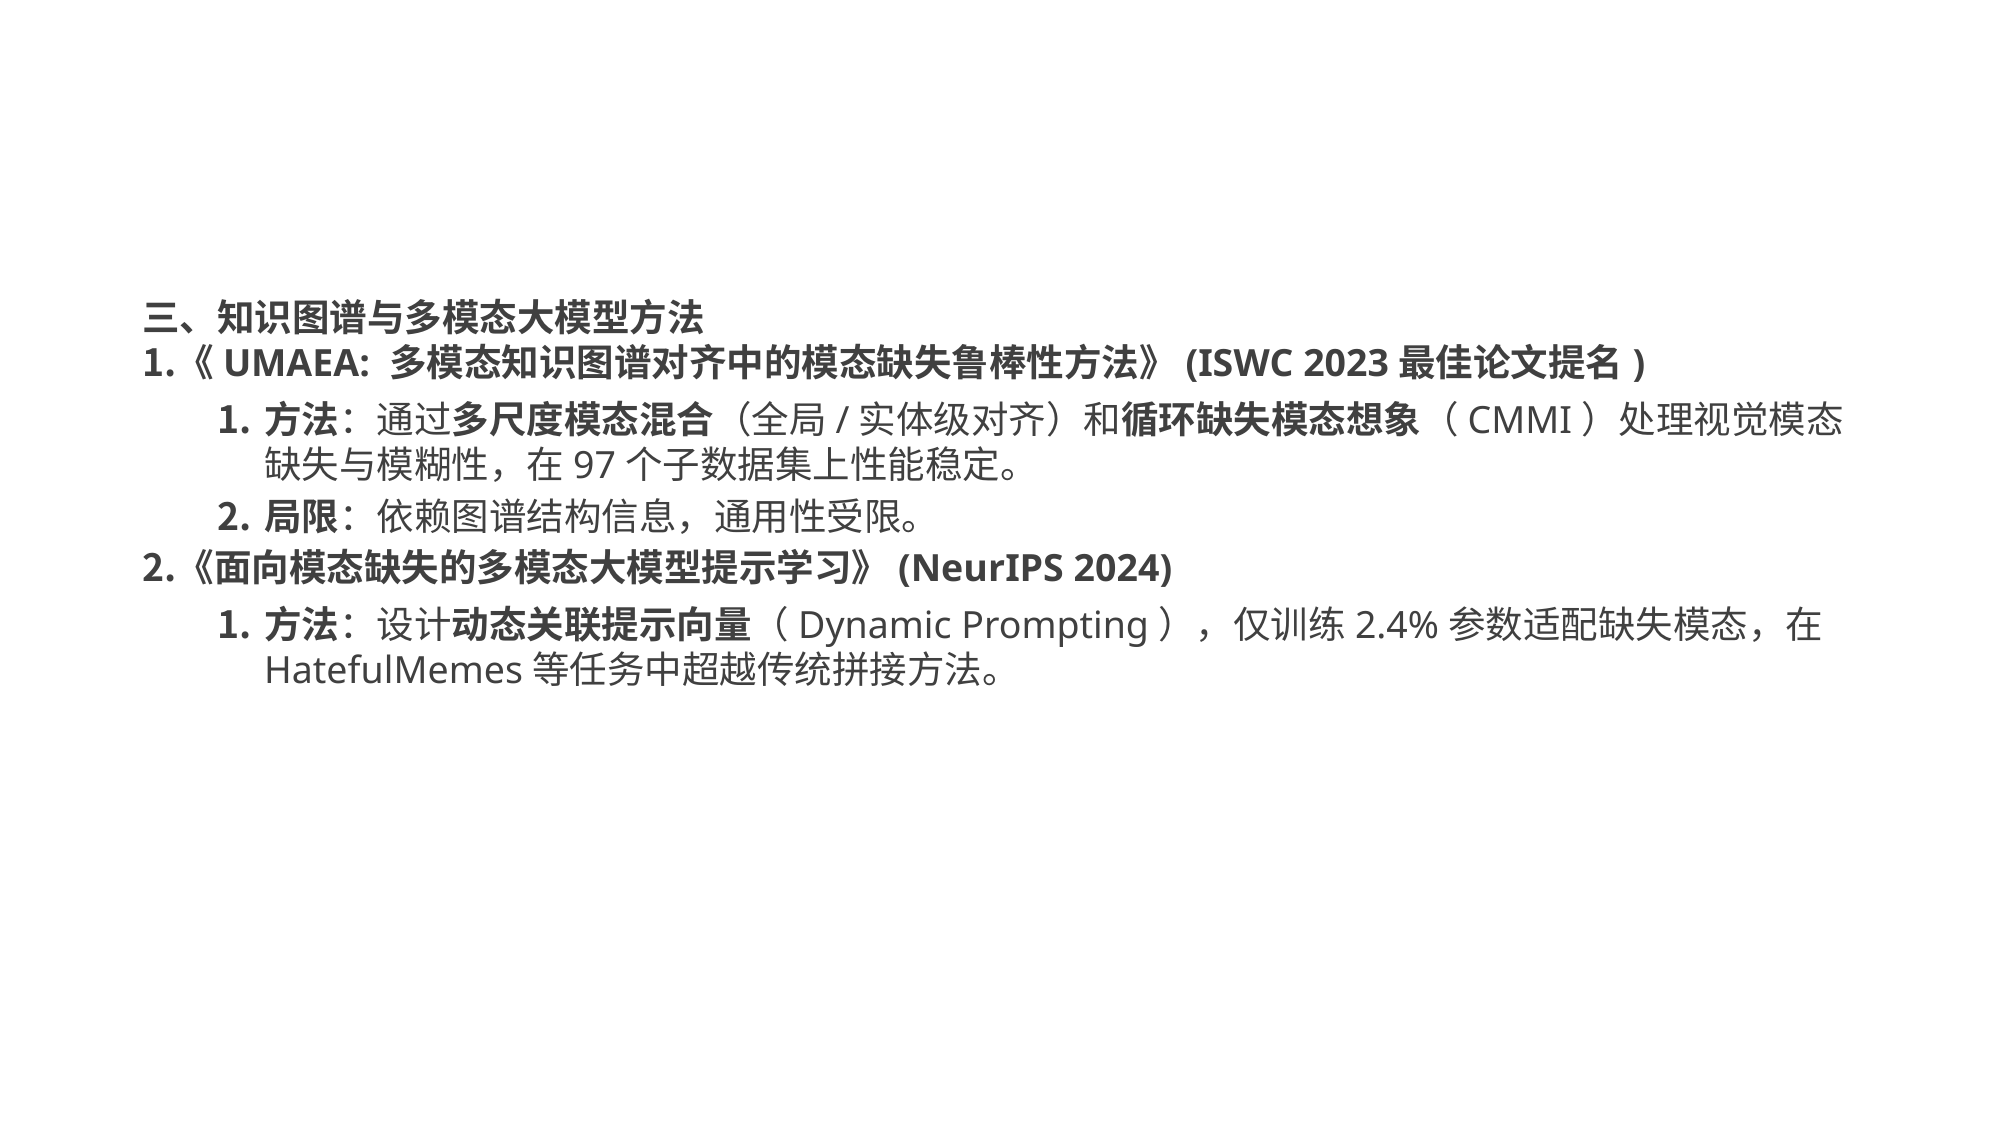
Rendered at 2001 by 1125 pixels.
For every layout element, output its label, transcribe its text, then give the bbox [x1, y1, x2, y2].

text_box 三、知识图谱与多模态大模型方法 《UMAEA: 多模态知识图谱对齐中的模态缺失鲁棒性方法》(ISWC 2023最佳论文提名) 方法：通过多尺度模态混合（全局/实体级对齐）和循环缺失模态想象（CMMI）处理视觉模态缺失与模糊性，在97个子数据集上性能稳定。 局限：依赖图谱结构信息，通用性受限。 《面向模态缺失的多模态大模型提示学习》(NeurIPS 2024) 方法：设计动态关联提示向量（Dynamic Prompting），仅训练2.4%参数适配缺失模态，在HatefulMemes等任务中超越传统拼接方法。 [127, 286, 1869, 699]
